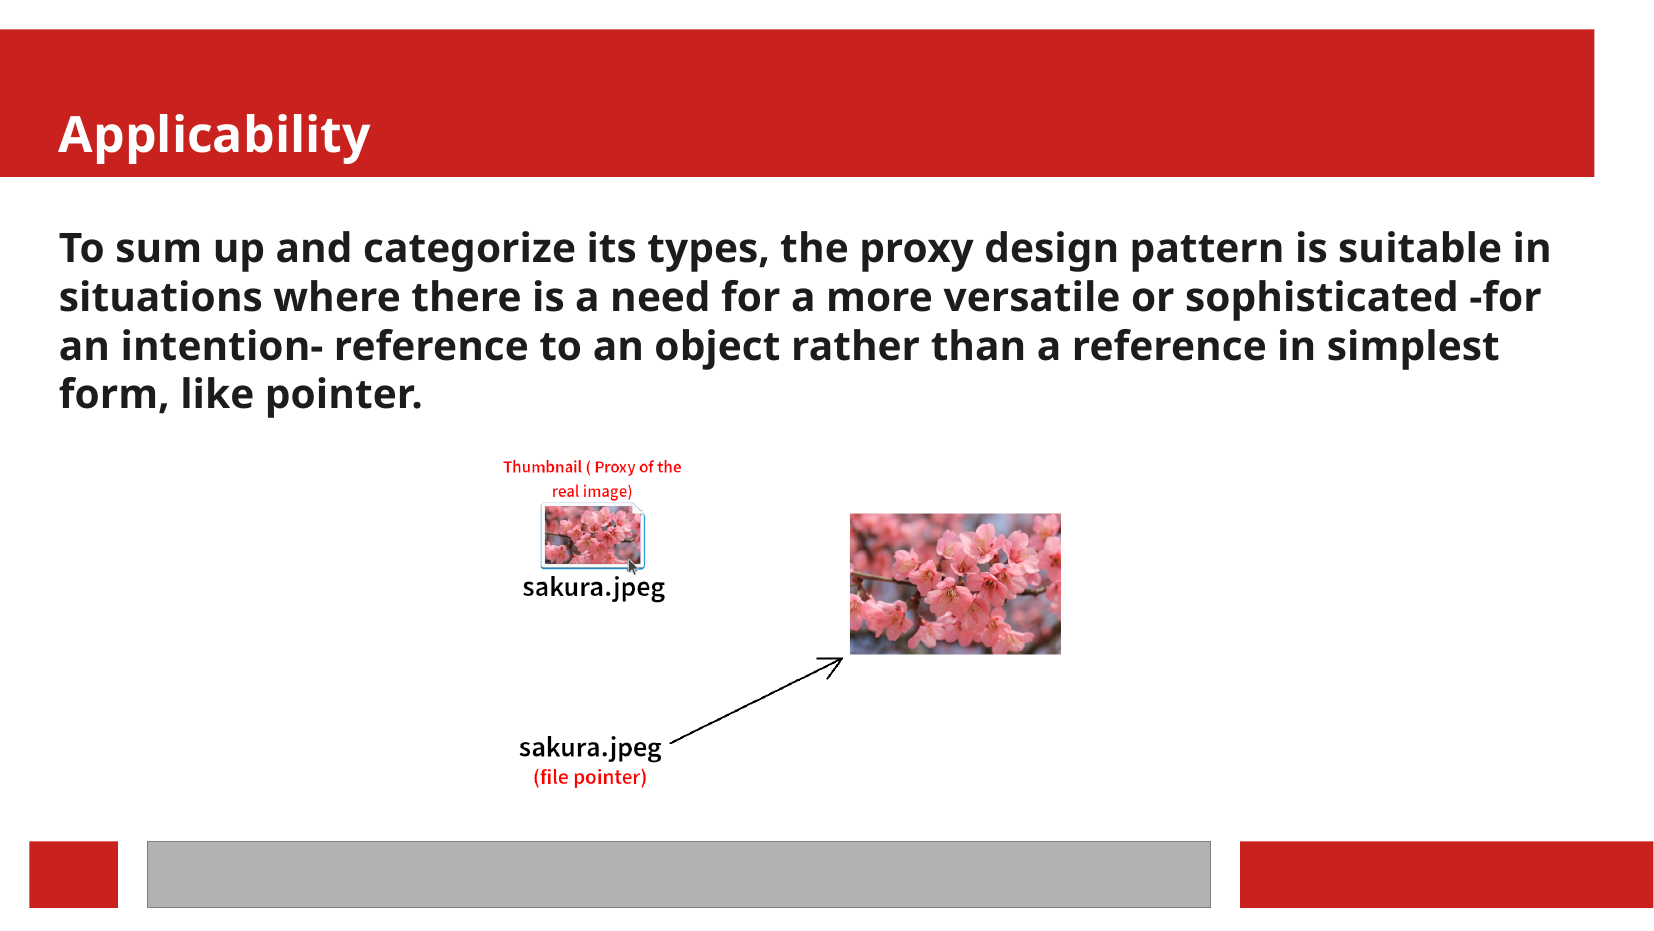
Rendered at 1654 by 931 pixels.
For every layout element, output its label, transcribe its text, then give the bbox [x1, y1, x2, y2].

list To sum up and categorize its types, the proxy design pattern is suitable in situations where there is a need for a more versatile or sophisticated -for an intention- reference to an object rather than a reference in simplest form, like pointer. [59, 221, 1565, 798]
title Applicability [59, 44, 1595, 163]
picture [442, 411, 1088, 826]
